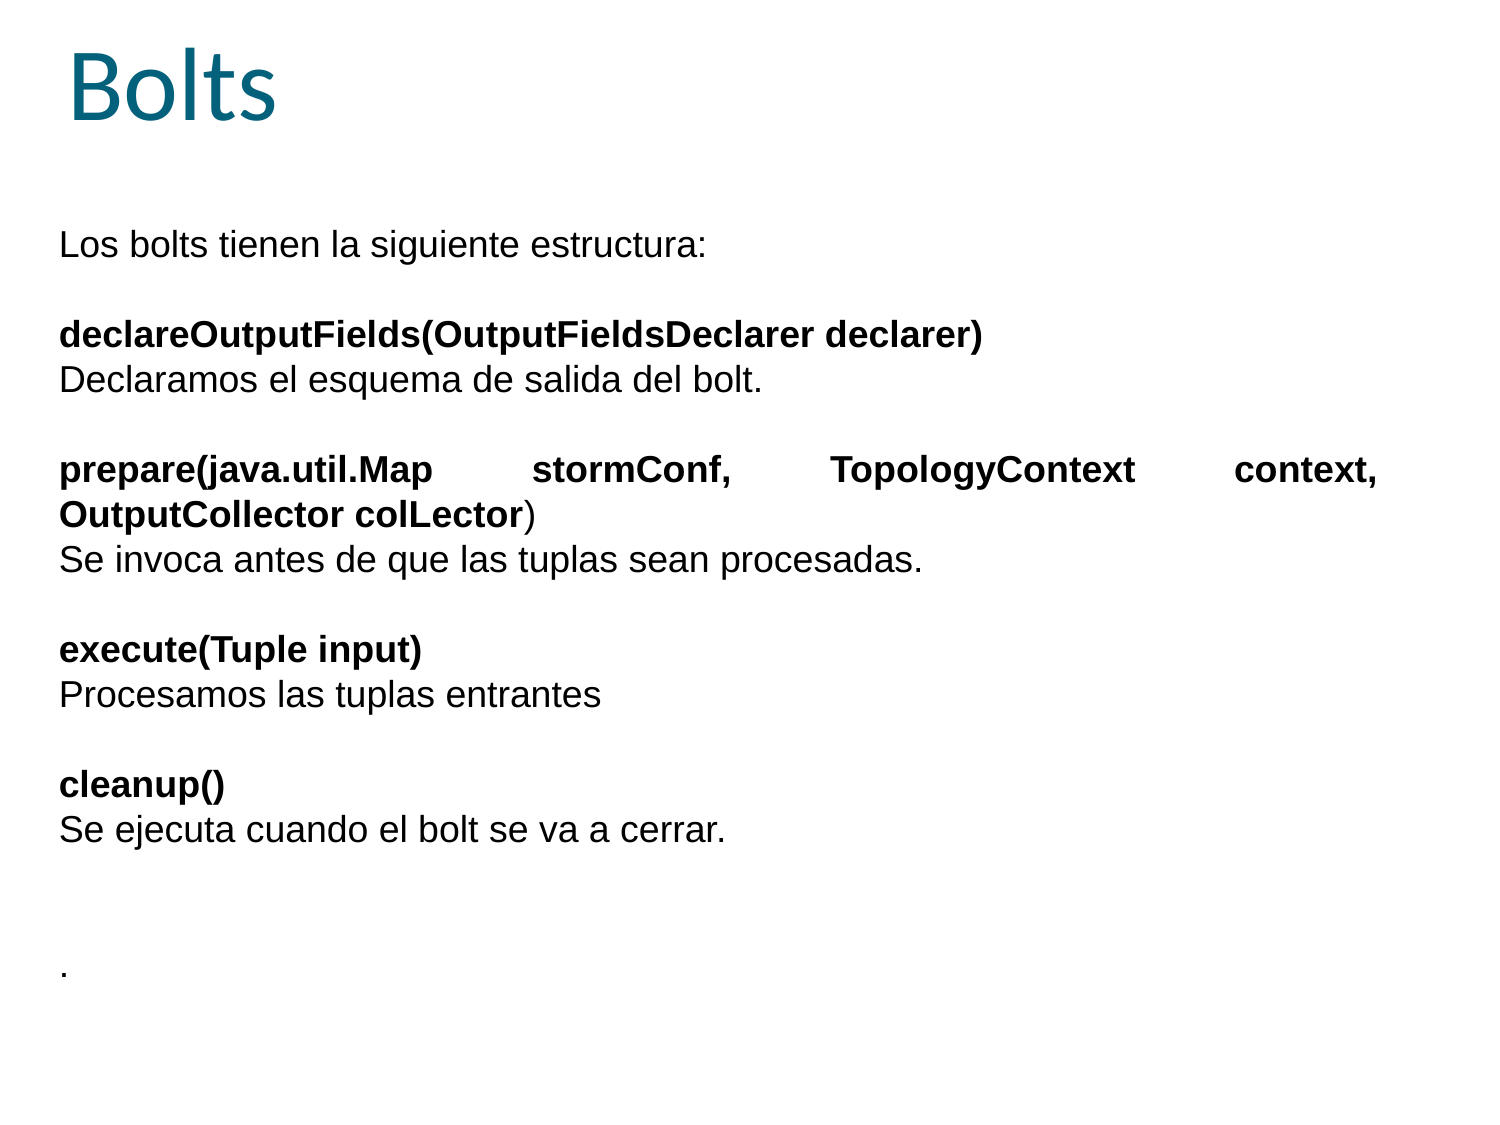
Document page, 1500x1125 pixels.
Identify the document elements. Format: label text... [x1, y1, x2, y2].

text_box Los bolts tienen la siguiente estructura: declareOutputFields(OutputFieldsDeclarer declarer) Declaramos el esquema de salida del bolt. prepare(java.util.Map stormConf, TopologyContext context, OutputCollector colLector) Se invoca antes de que las tuplas sean procesadas. execute(Tuple input) Procesamos las tuplas entrantes cleanup() Se ejecuta cuando el bolt se va a cerrar. . [44, 212, 1394, 1028]
text_box Bolts [67, 13, 1417, 142]
